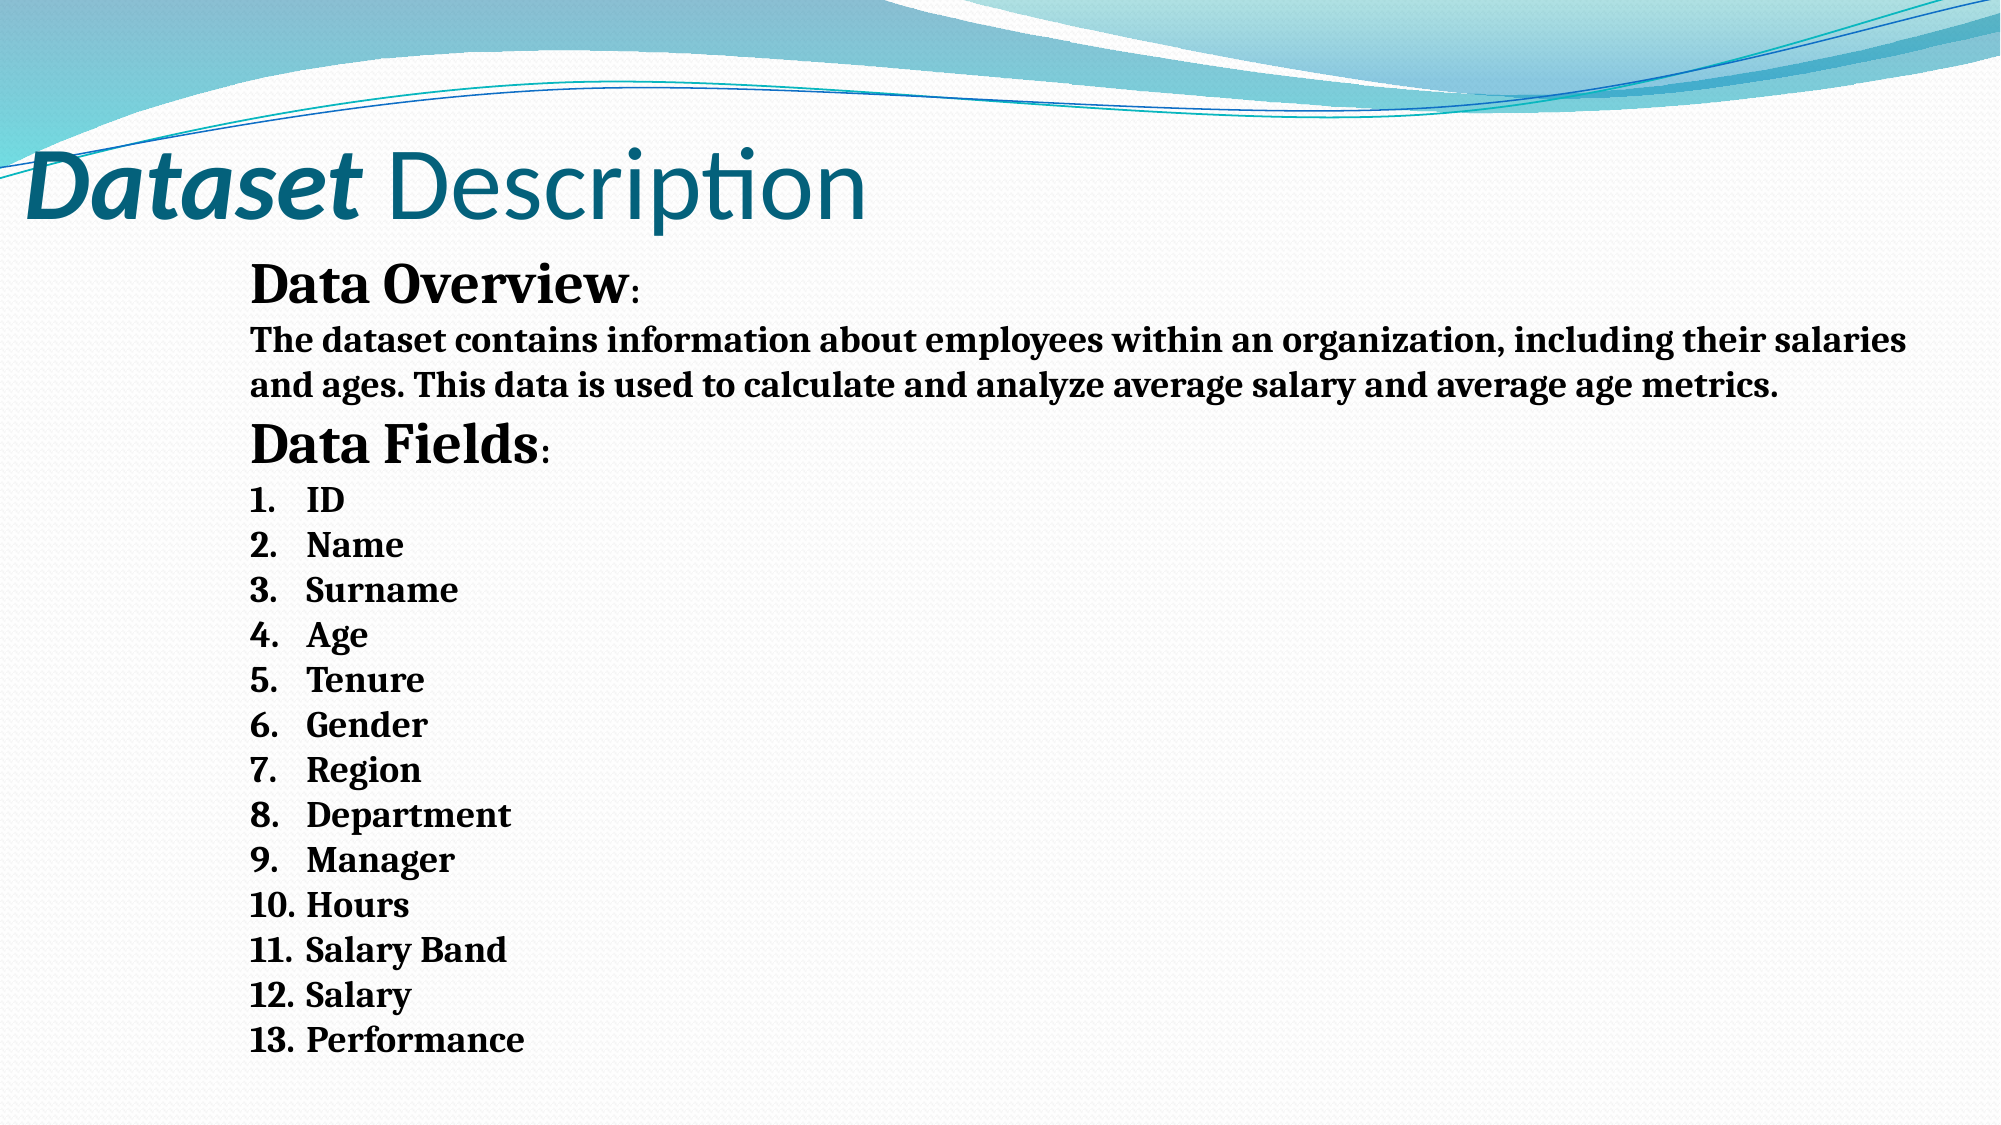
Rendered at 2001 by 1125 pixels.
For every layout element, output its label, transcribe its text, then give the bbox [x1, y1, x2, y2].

title Dataset Description [24, 68, 1601, 241]
text_box Data Overview: The dataset contains information about employees within an organization, including their salaries and ages. This data is used to calculate and analyze average salary and average age metrics. Data Fields: ID Name Surname Age Tenure Gender Region Department Manager Hours Salary Band Salary Performance [235, 237, 1935, 1068]
